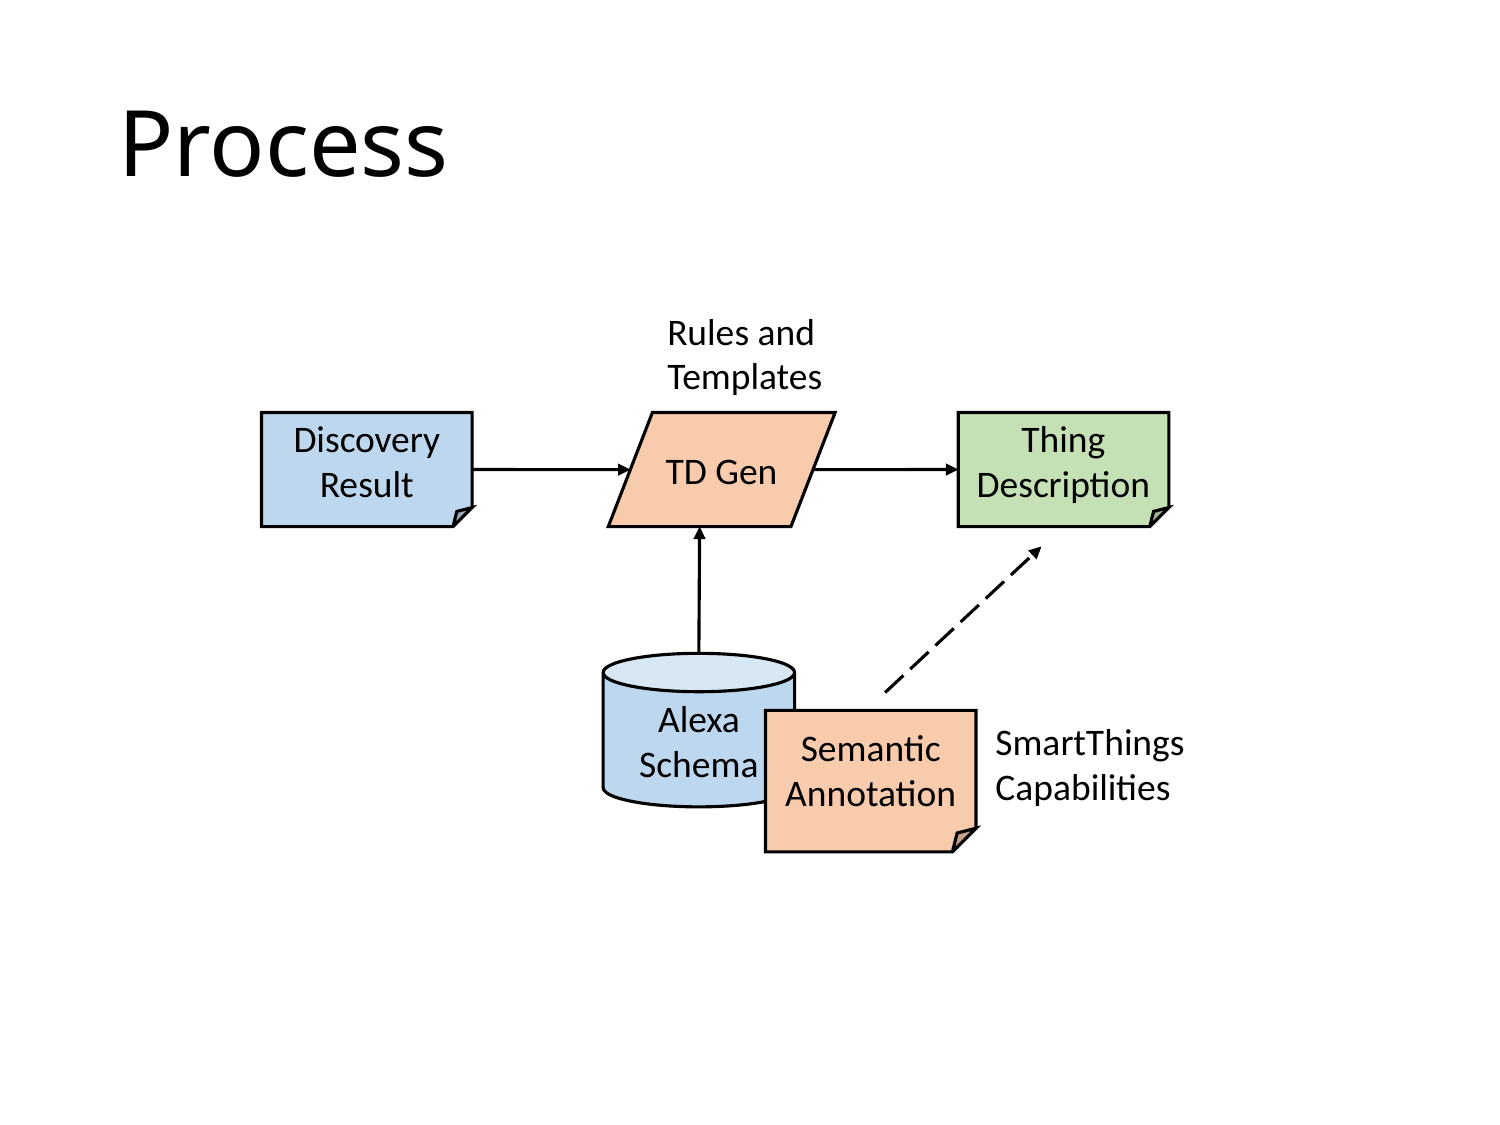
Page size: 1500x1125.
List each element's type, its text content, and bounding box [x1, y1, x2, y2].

text_box Rules and Templates [652, 300, 853, 405]
text_box Alexa Schema [602, 652, 796, 808]
title Process [103, 37, 1397, 256]
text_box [885, 546, 1042, 693]
text_box Semantic Annotation [764, 709, 980, 853]
text_box TD Gen [606, 411, 837, 528]
text_box SmartThings Capabilities [980, 710, 1229, 816]
text_box Thing Description [957, 411, 1173, 528]
text_box Discovery Result [260, 411, 476, 528]
